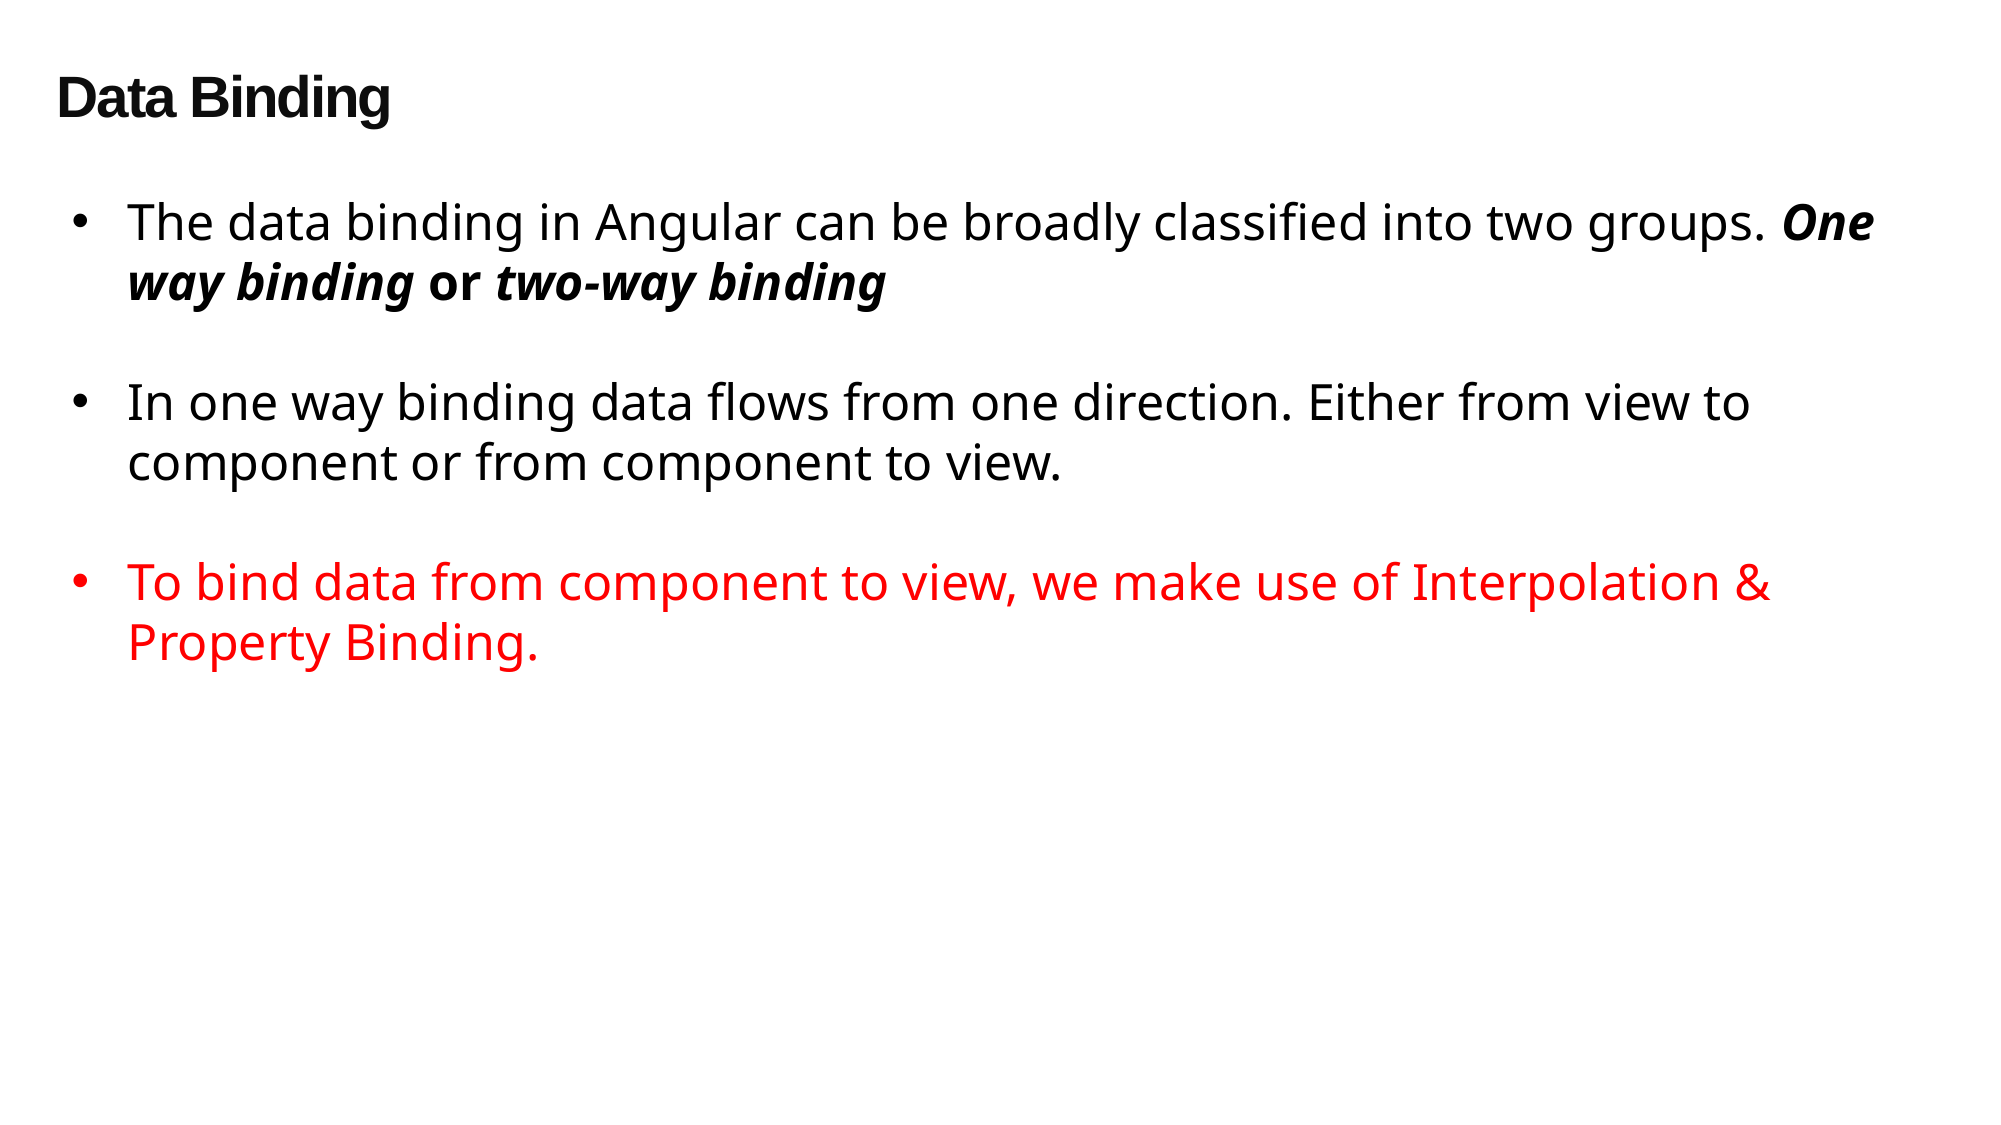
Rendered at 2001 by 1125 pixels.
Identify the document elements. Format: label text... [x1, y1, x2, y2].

text_box The data binding in Angular can be broadly classified into two groups. One way binding or two-way binding One way binding In one way binding data flows from one direction. Either from view to component or from component to view. From Component to View To bind data from component to view, we make use of Interpolation & Property Binding. [56, 183, 1980, 739]
text_box Data Binding [56, 59, 1291, 130]
